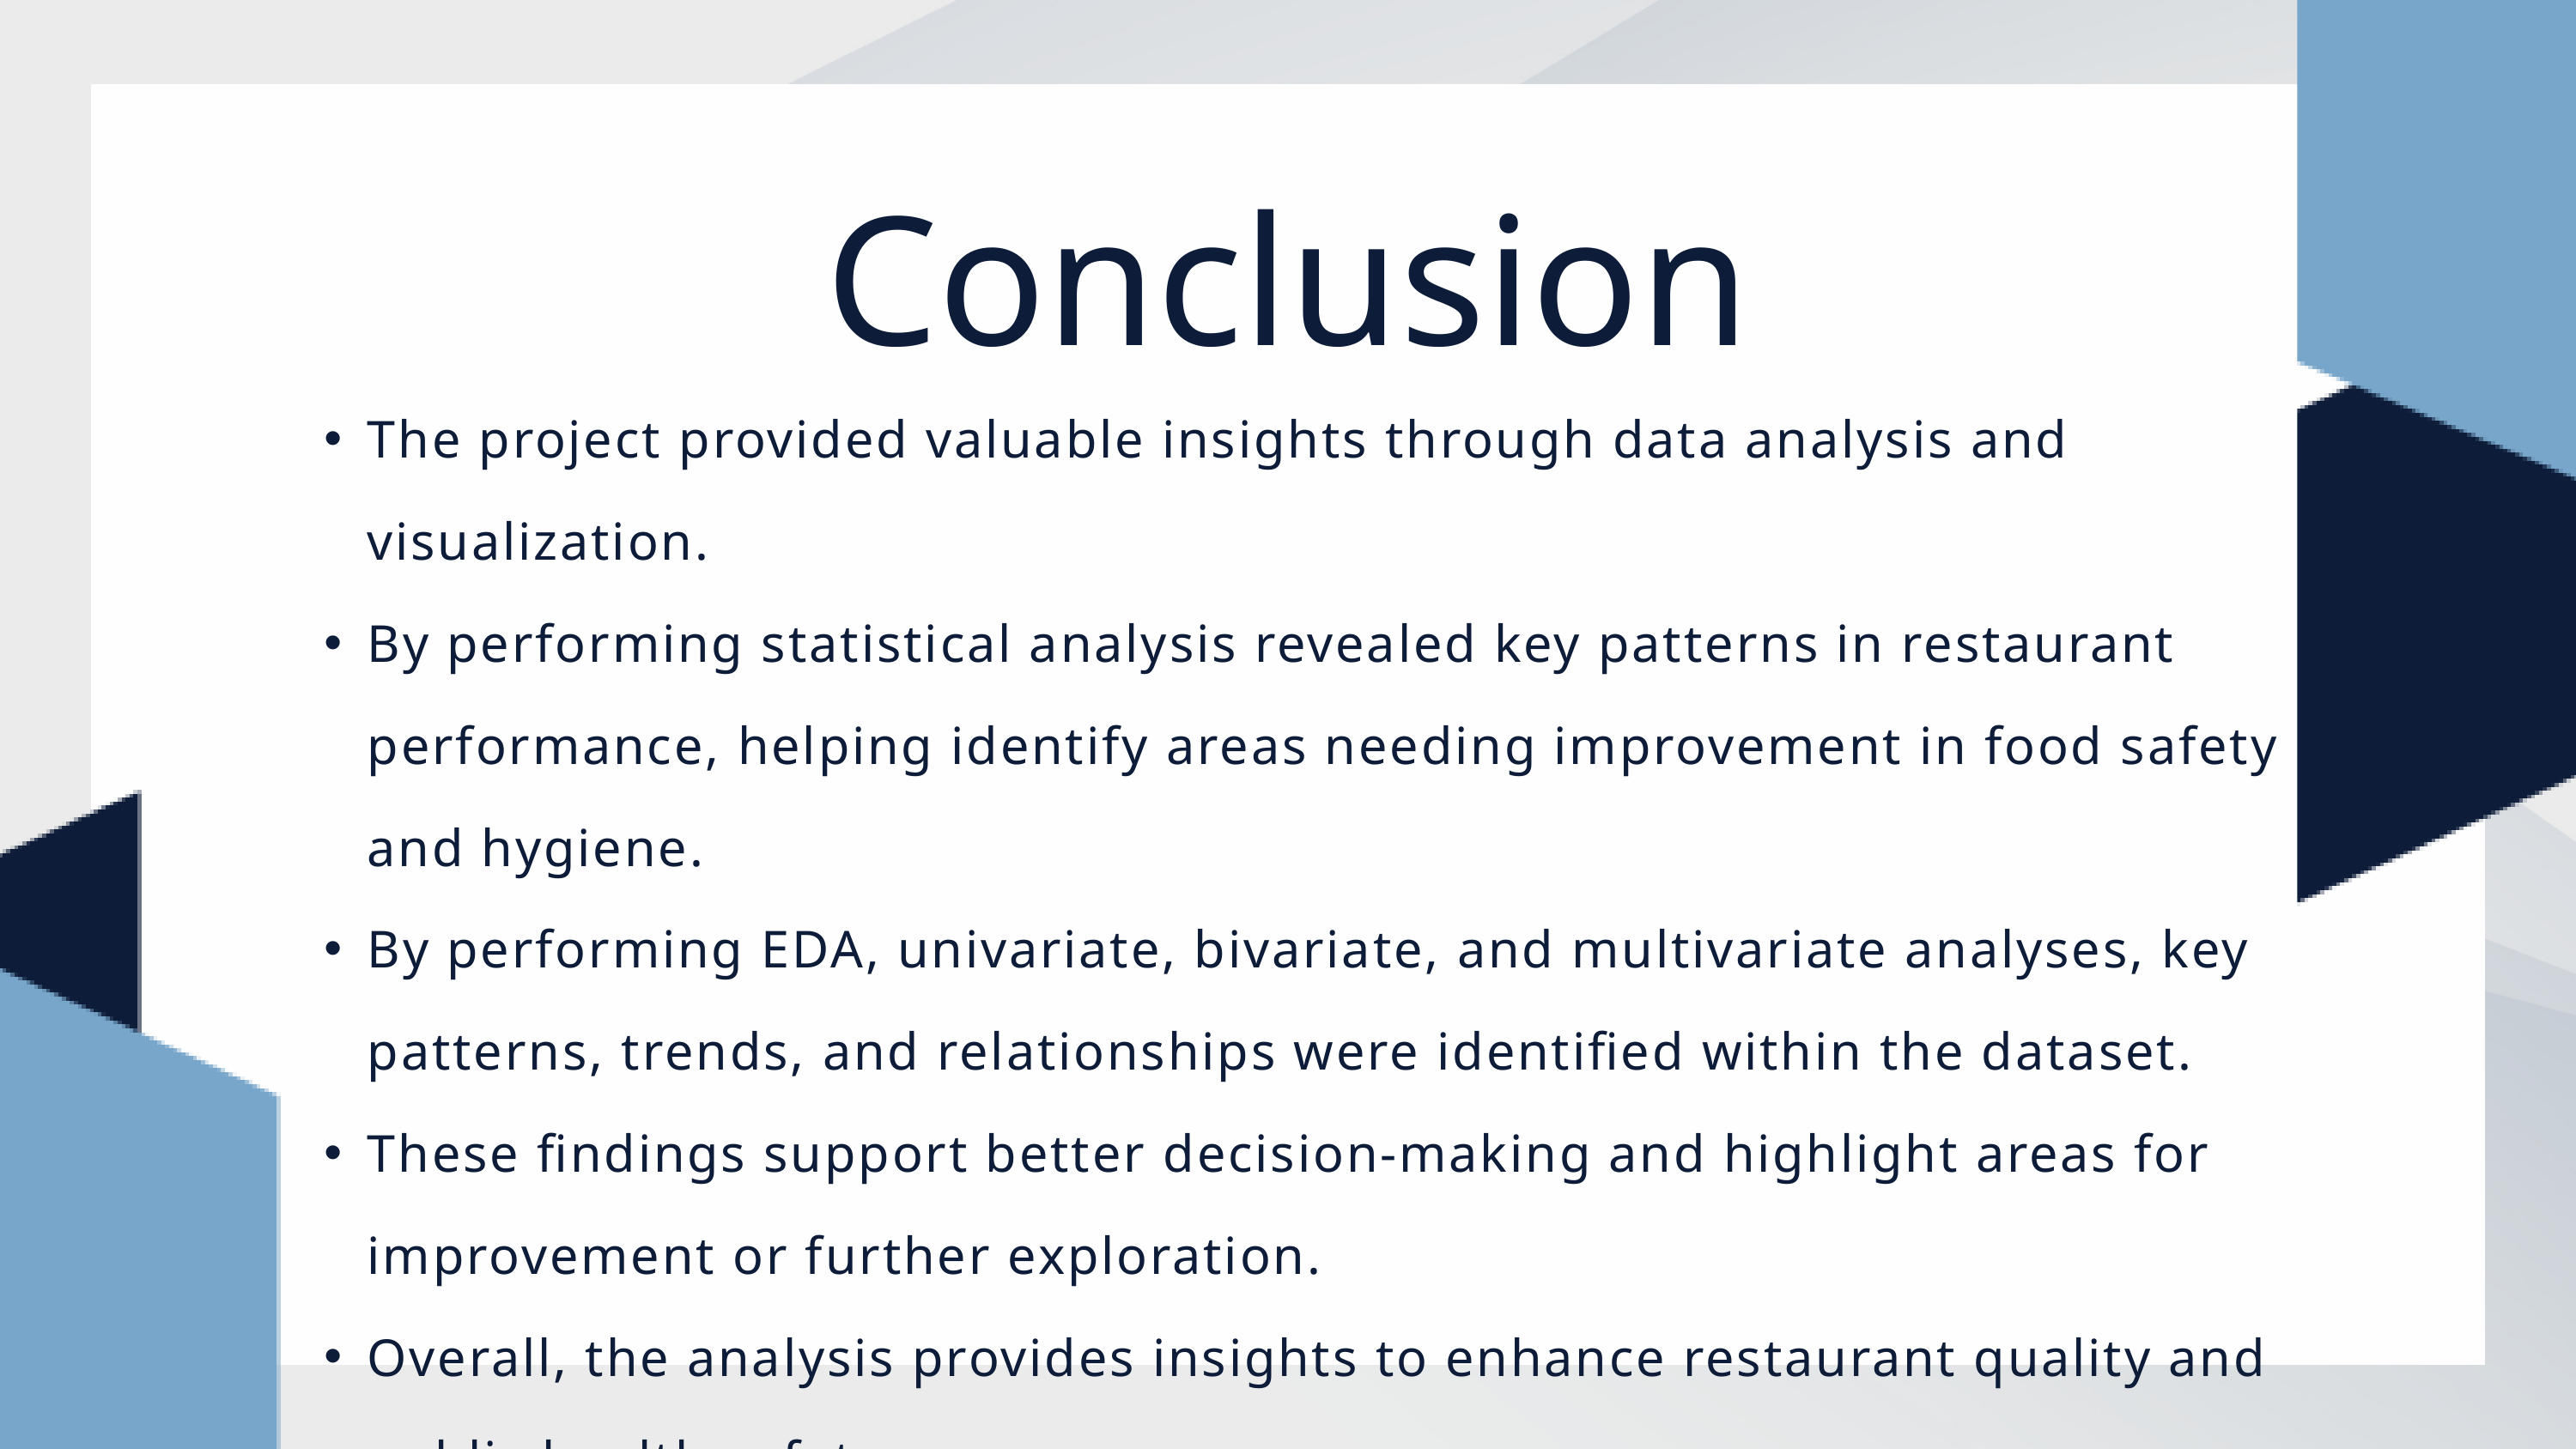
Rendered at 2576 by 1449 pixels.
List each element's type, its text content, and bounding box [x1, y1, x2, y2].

text_box [2340, 907, 2576, 1449]
text_box The project provided valuable insights through data analysis and visualization. By performing statistical analysis revealed key patterns in restaurant performance, helping identify areas needing improvement in food safety and hygiene. By performing EDA, univariate, bivariate, and multivariate analyses, key patterns, trends, and relationships were identified within the dataset. These findings support better decision-making and highlight areas for improvement or further exploration. Overall, the analysis provides insights to enhance restaurant quality and public health safety [280, 1371, 2340, 1449]
text_box [0, 543, 280, 1449]
text_box [2297, 0, 2576, 907]
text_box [90, 83, 2486, 1366]
text_box [0, 0, 2297, 543]
